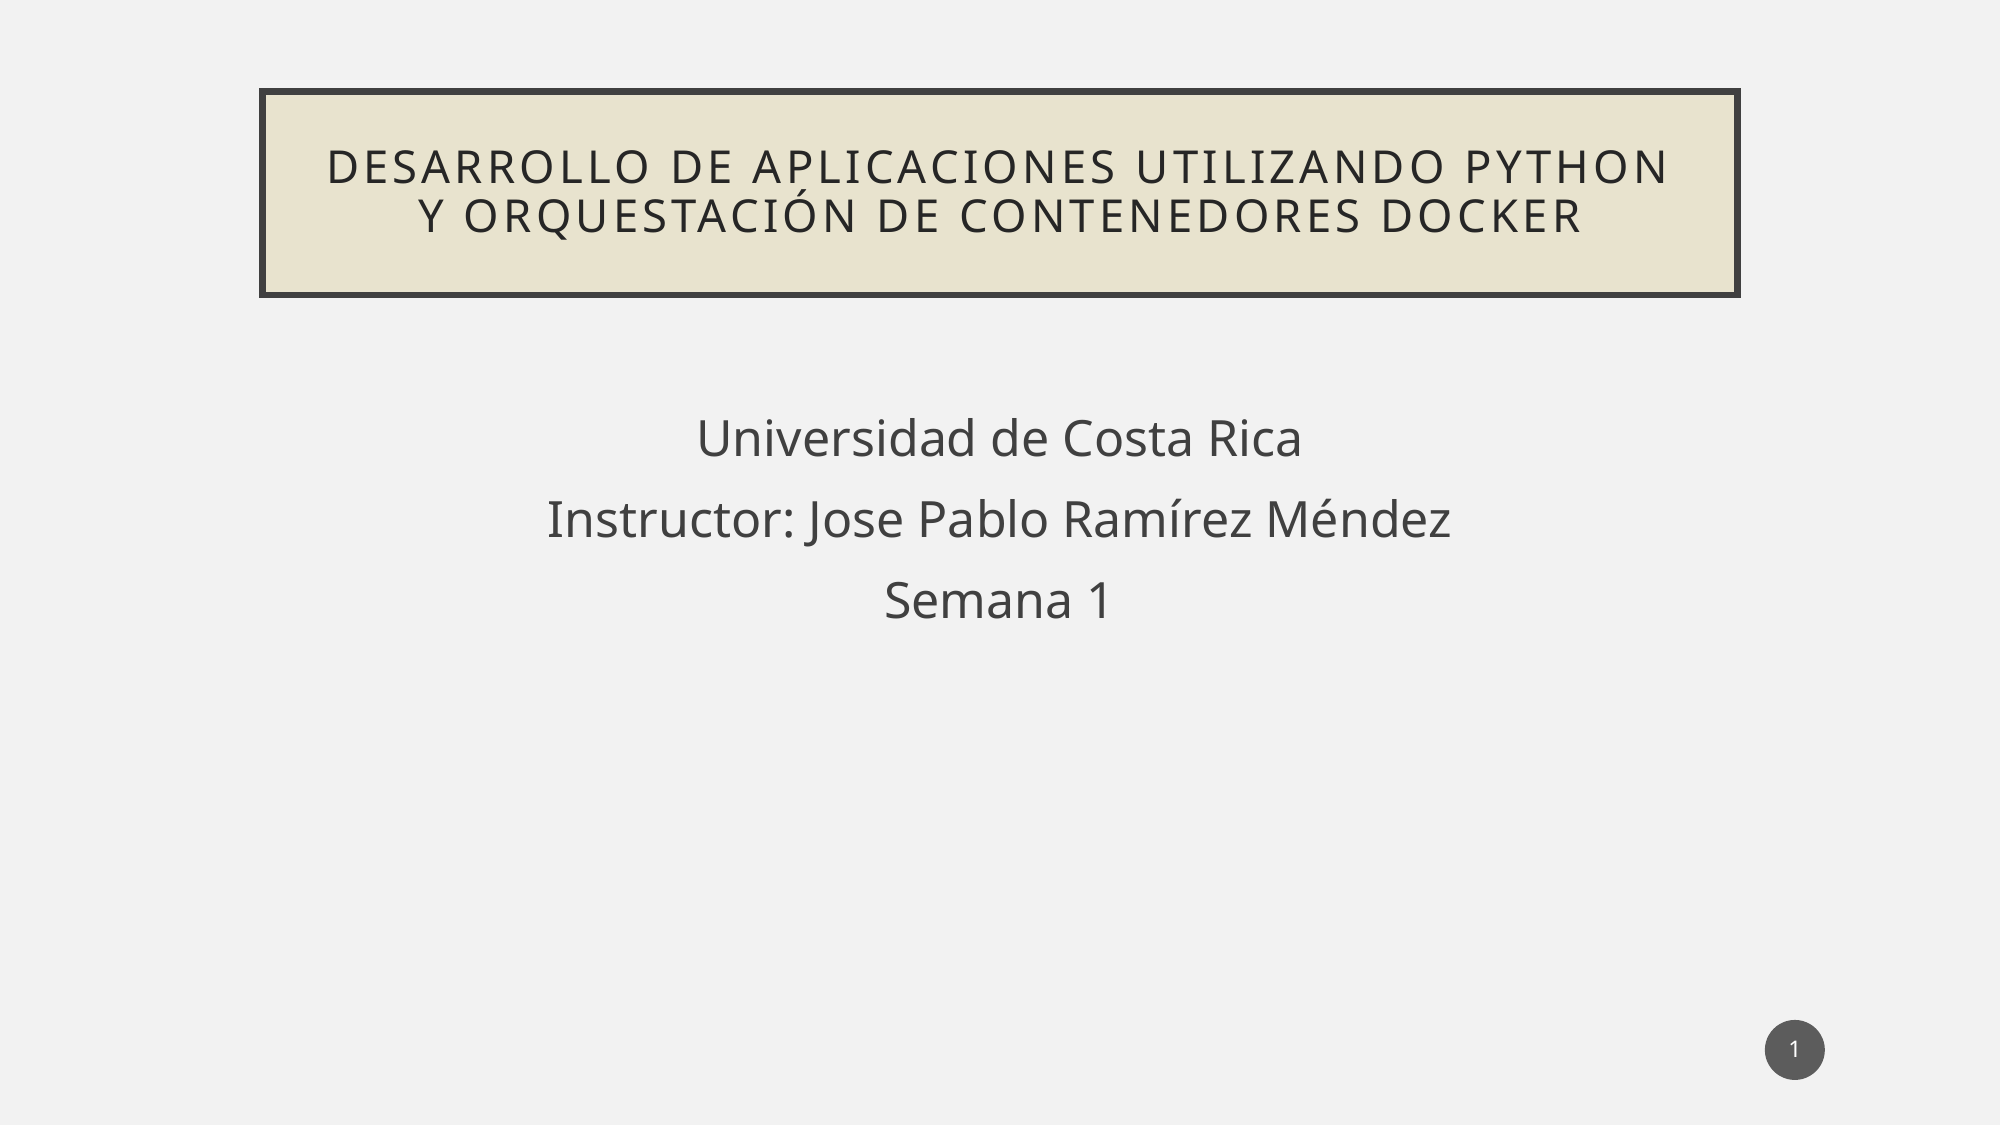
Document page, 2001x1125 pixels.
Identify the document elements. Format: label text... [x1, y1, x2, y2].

slide_number 1 [1764, 1019, 1825, 1080]
title Desarrollo de aplicaciones utilizando Python y orquestación de contenedores Docker [259, 88, 1741, 298]
subtitle Universidad de Costa Rica Instructor: Jose Pablo Ramírez Méndez Semana 1 [442, 399, 1558, 630]
